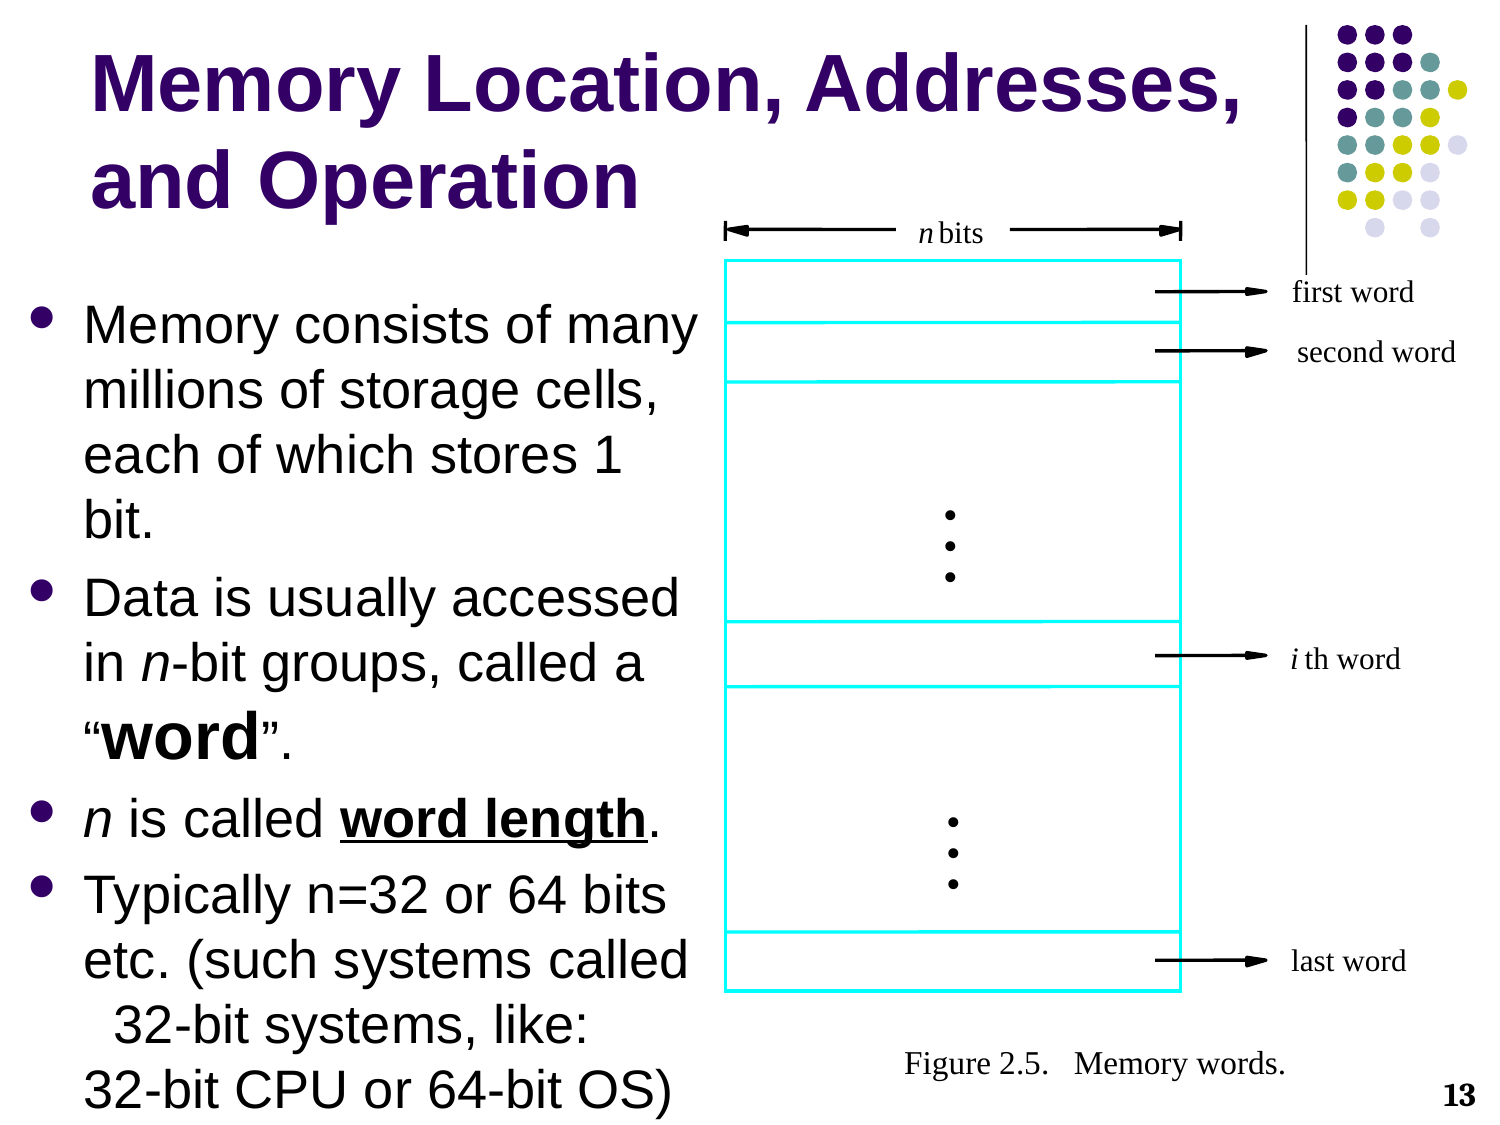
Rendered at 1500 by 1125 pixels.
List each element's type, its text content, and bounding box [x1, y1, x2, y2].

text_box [724, 212, 1460, 1081]
slide_number 13 [1370, 1065, 1492, 1111]
list Memory consists of many millions of storage cells, each of which stores 1 bit. Data is usually accessed in n-bit groups, called a “word”. n is called word length. Typically n=32 or 64 bits etc. (such systems called 32-bit systems, like: 32-bit CPU or 64-bit OS) [12, 281, 719, 1081]
title Memory Location, Addresses, and Operation [74, 19, 1313, 233]
